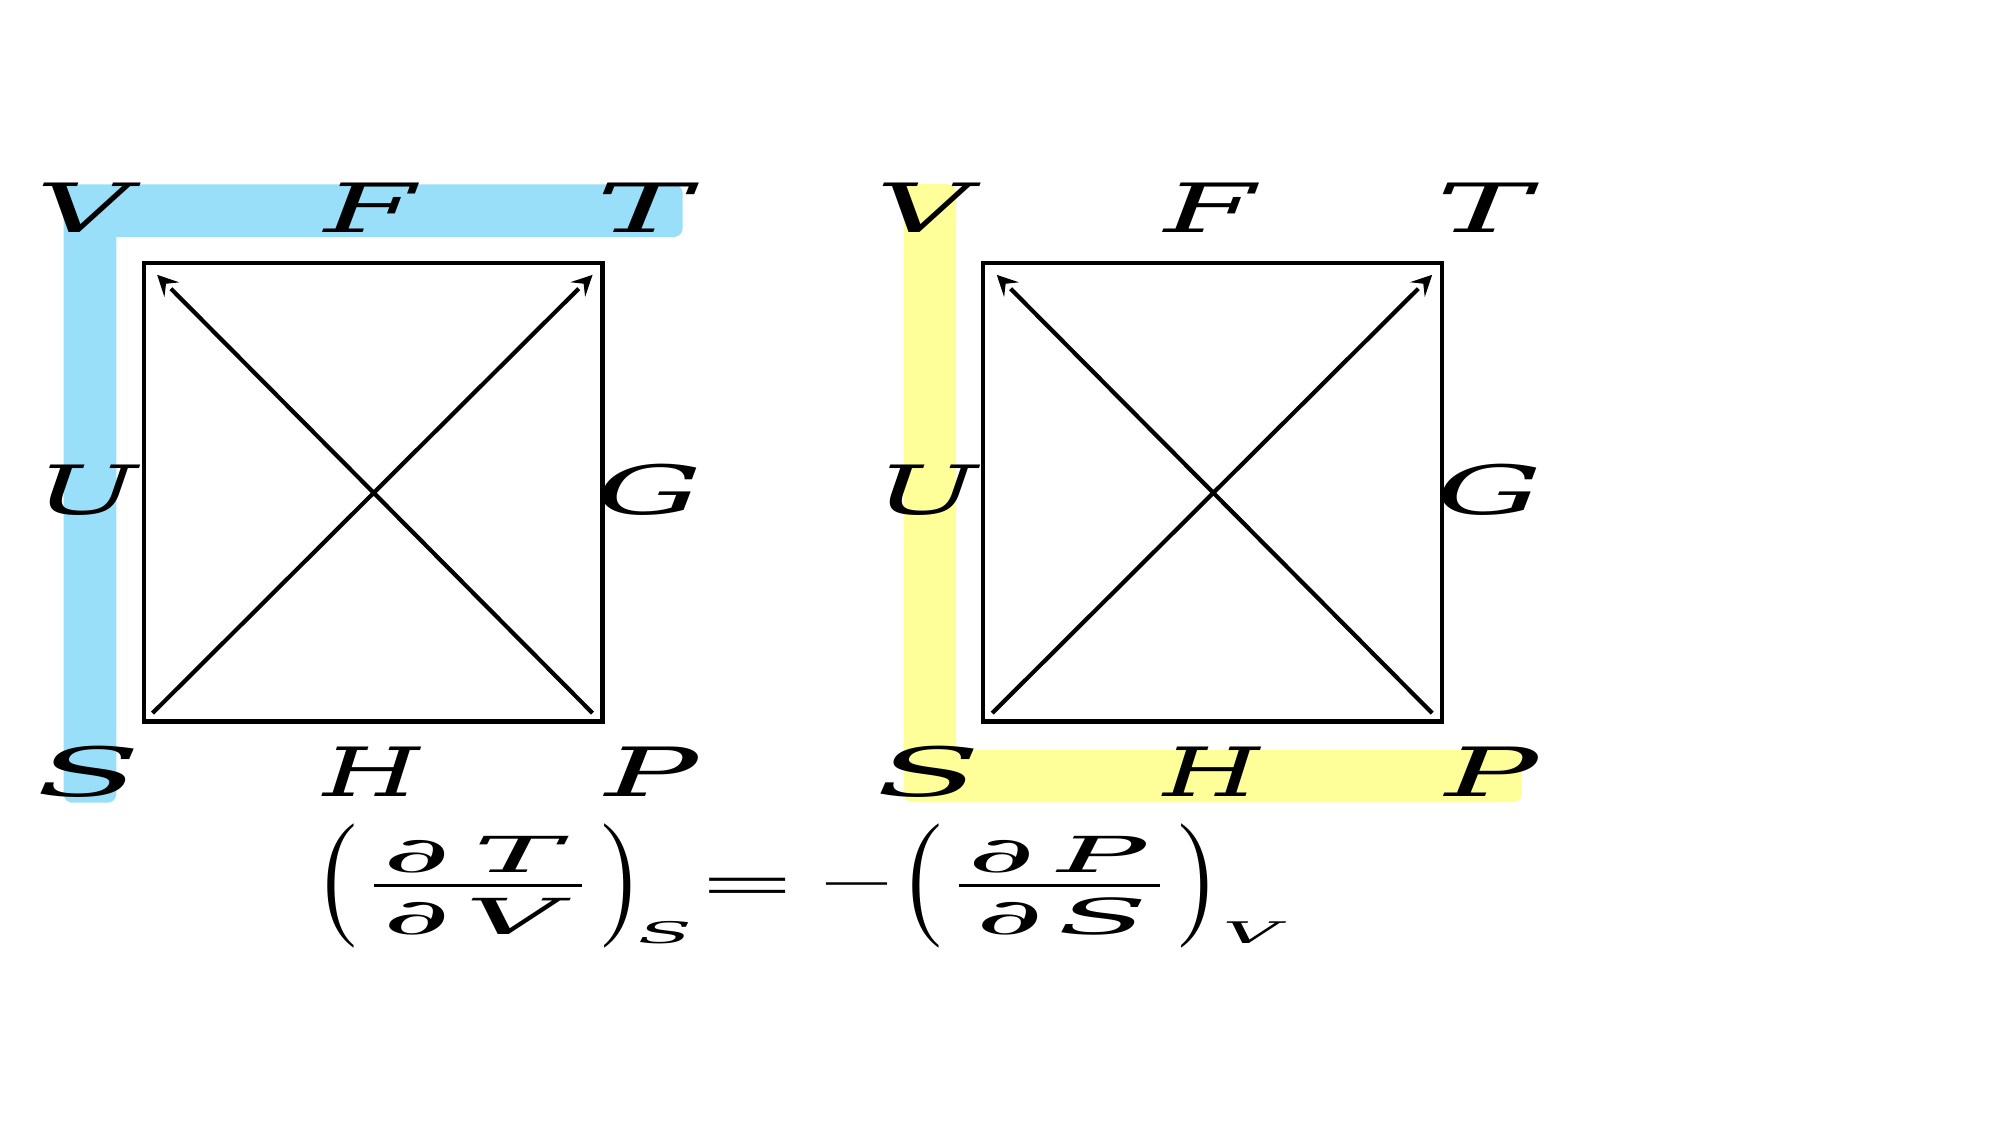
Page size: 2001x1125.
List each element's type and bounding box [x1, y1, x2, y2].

text_box [69, 749, 118, 772]
text_box [982, 262, 1443, 723]
text_box [902, 198, 958, 511]
text_box [992, 274, 996, 714]
text_box [907, 183, 957, 224]
text_box [63, 790, 118, 804]
text_box [62, 183, 684, 511]
text_box [996, 274, 1433, 714]
text_box [902, 770, 949, 793]
text_box [902, 498, 958, 751]
text_box [152, 274, 157, 714]
text_box [62, 770, 109, 793]
text_box [157, 274, 593, 714]
text_box [903, 748, 1524, 804]
text_box [143, 262, 604, 723]
text_box [62, 498, 118, 751]
